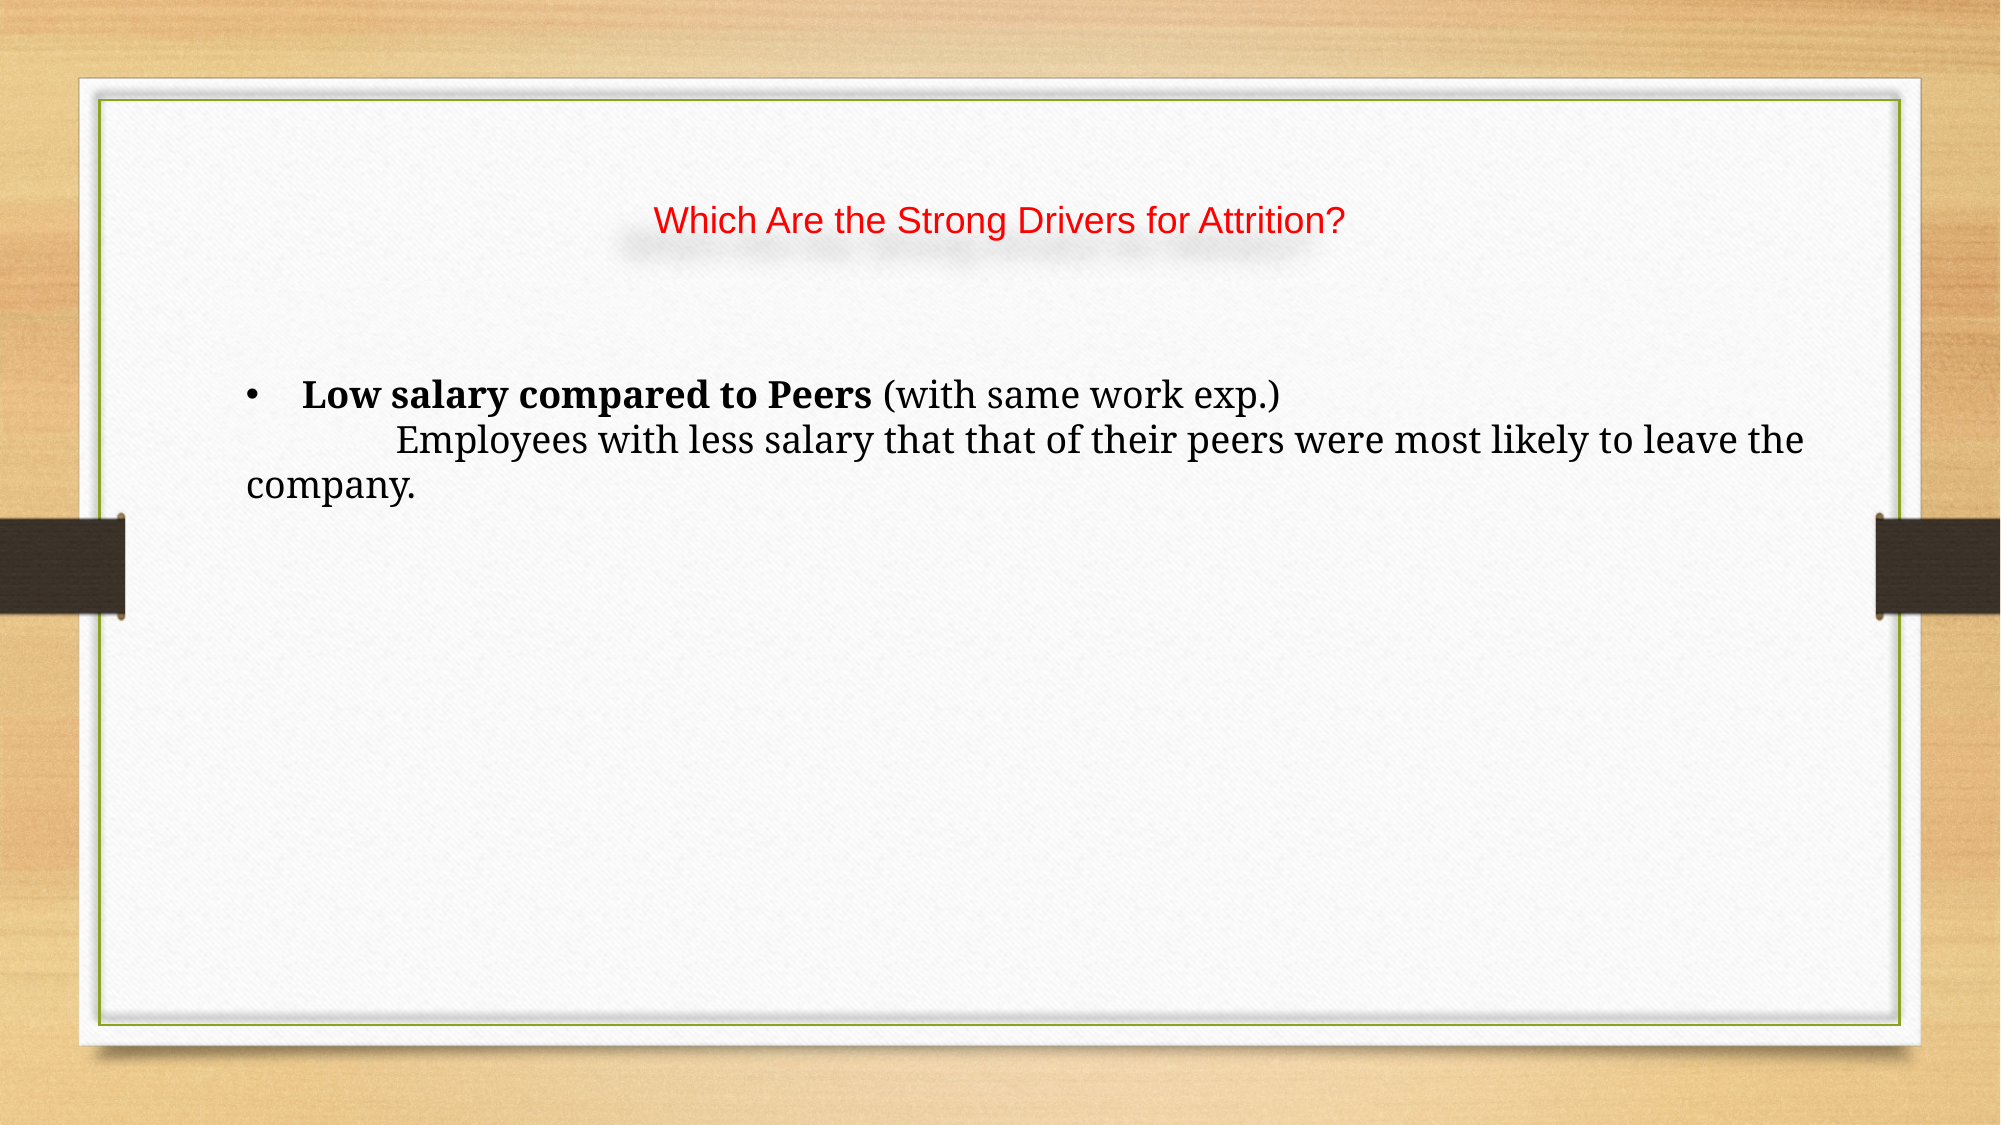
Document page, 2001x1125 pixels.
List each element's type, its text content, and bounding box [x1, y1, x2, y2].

text_box Low salary compared to Peers (with same work exp.) Employees with less salary that that of their peers were most likely to leave the company. [231, 363, 1857, 694]
picture [0, 0, 2001, 1125]
text_box Which Are the Strong Drivers for Attrition? [626, 188, 1374, 249]
